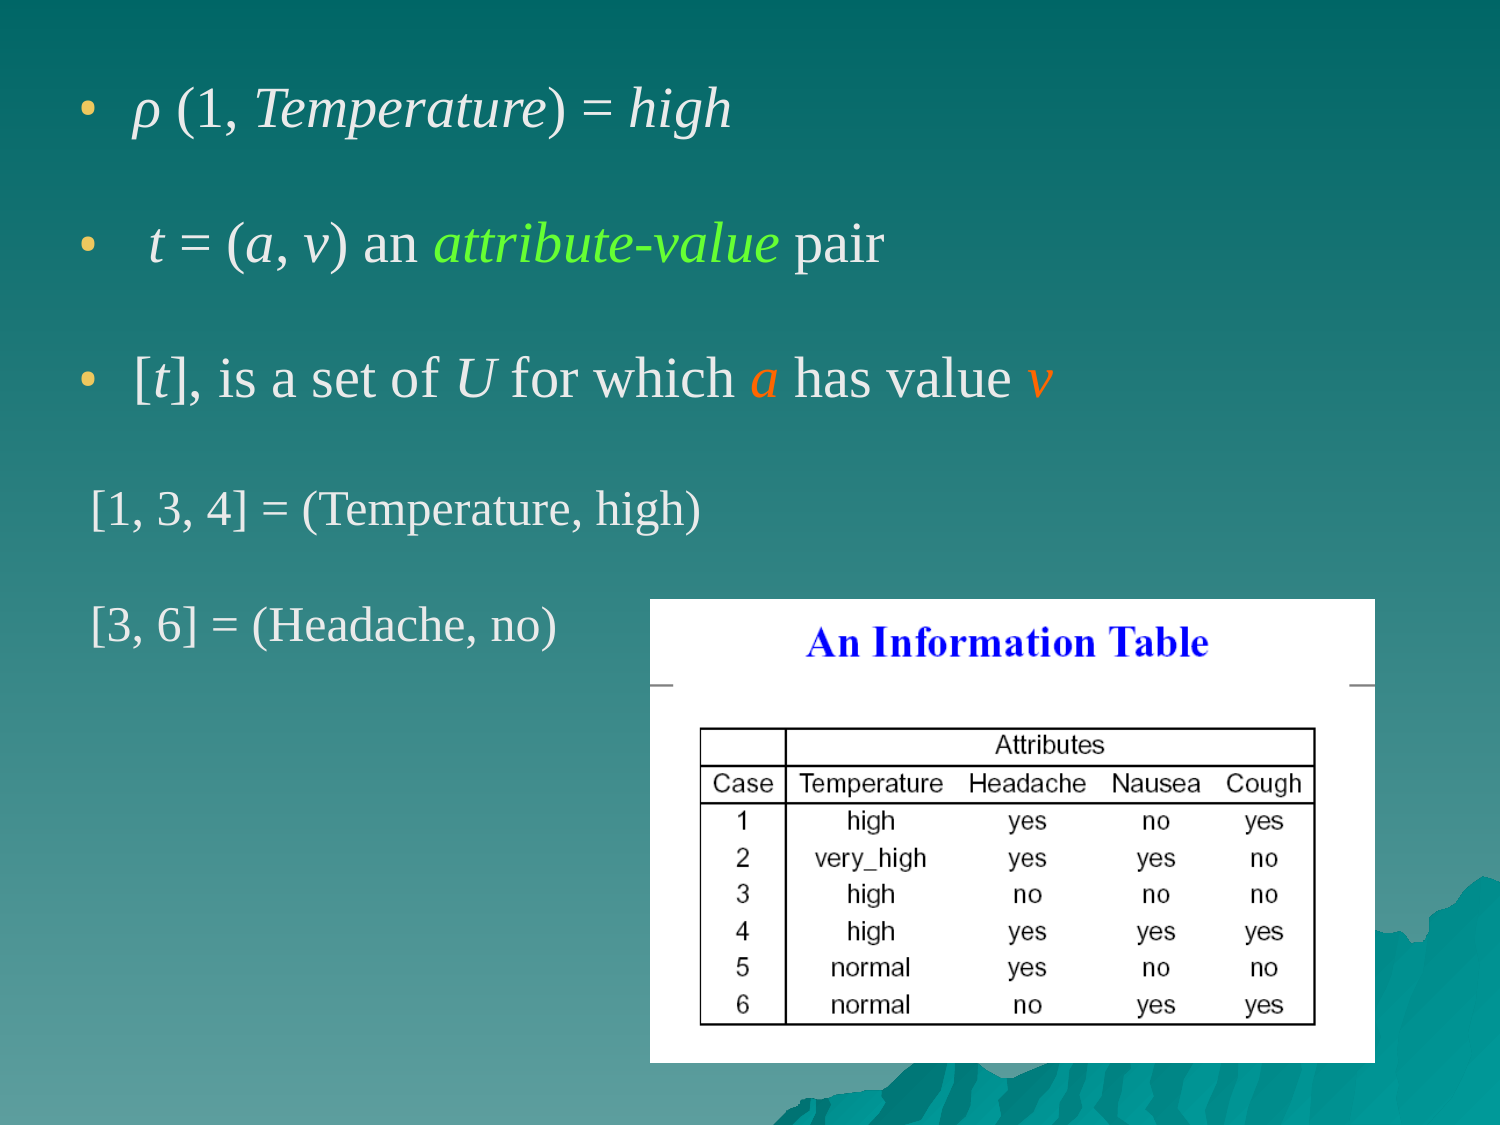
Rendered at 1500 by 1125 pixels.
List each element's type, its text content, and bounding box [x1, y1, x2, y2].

picture [649, 599, 1376, 1063]
list ρ (1, Temperature) = high t = (a, v) an attribute-value pair [t], is a set of U for which a has value v [1, 3, 4] = (Temperature, high) [3, 6] = (Headache, no) [62, 75, 1425, 1006]
